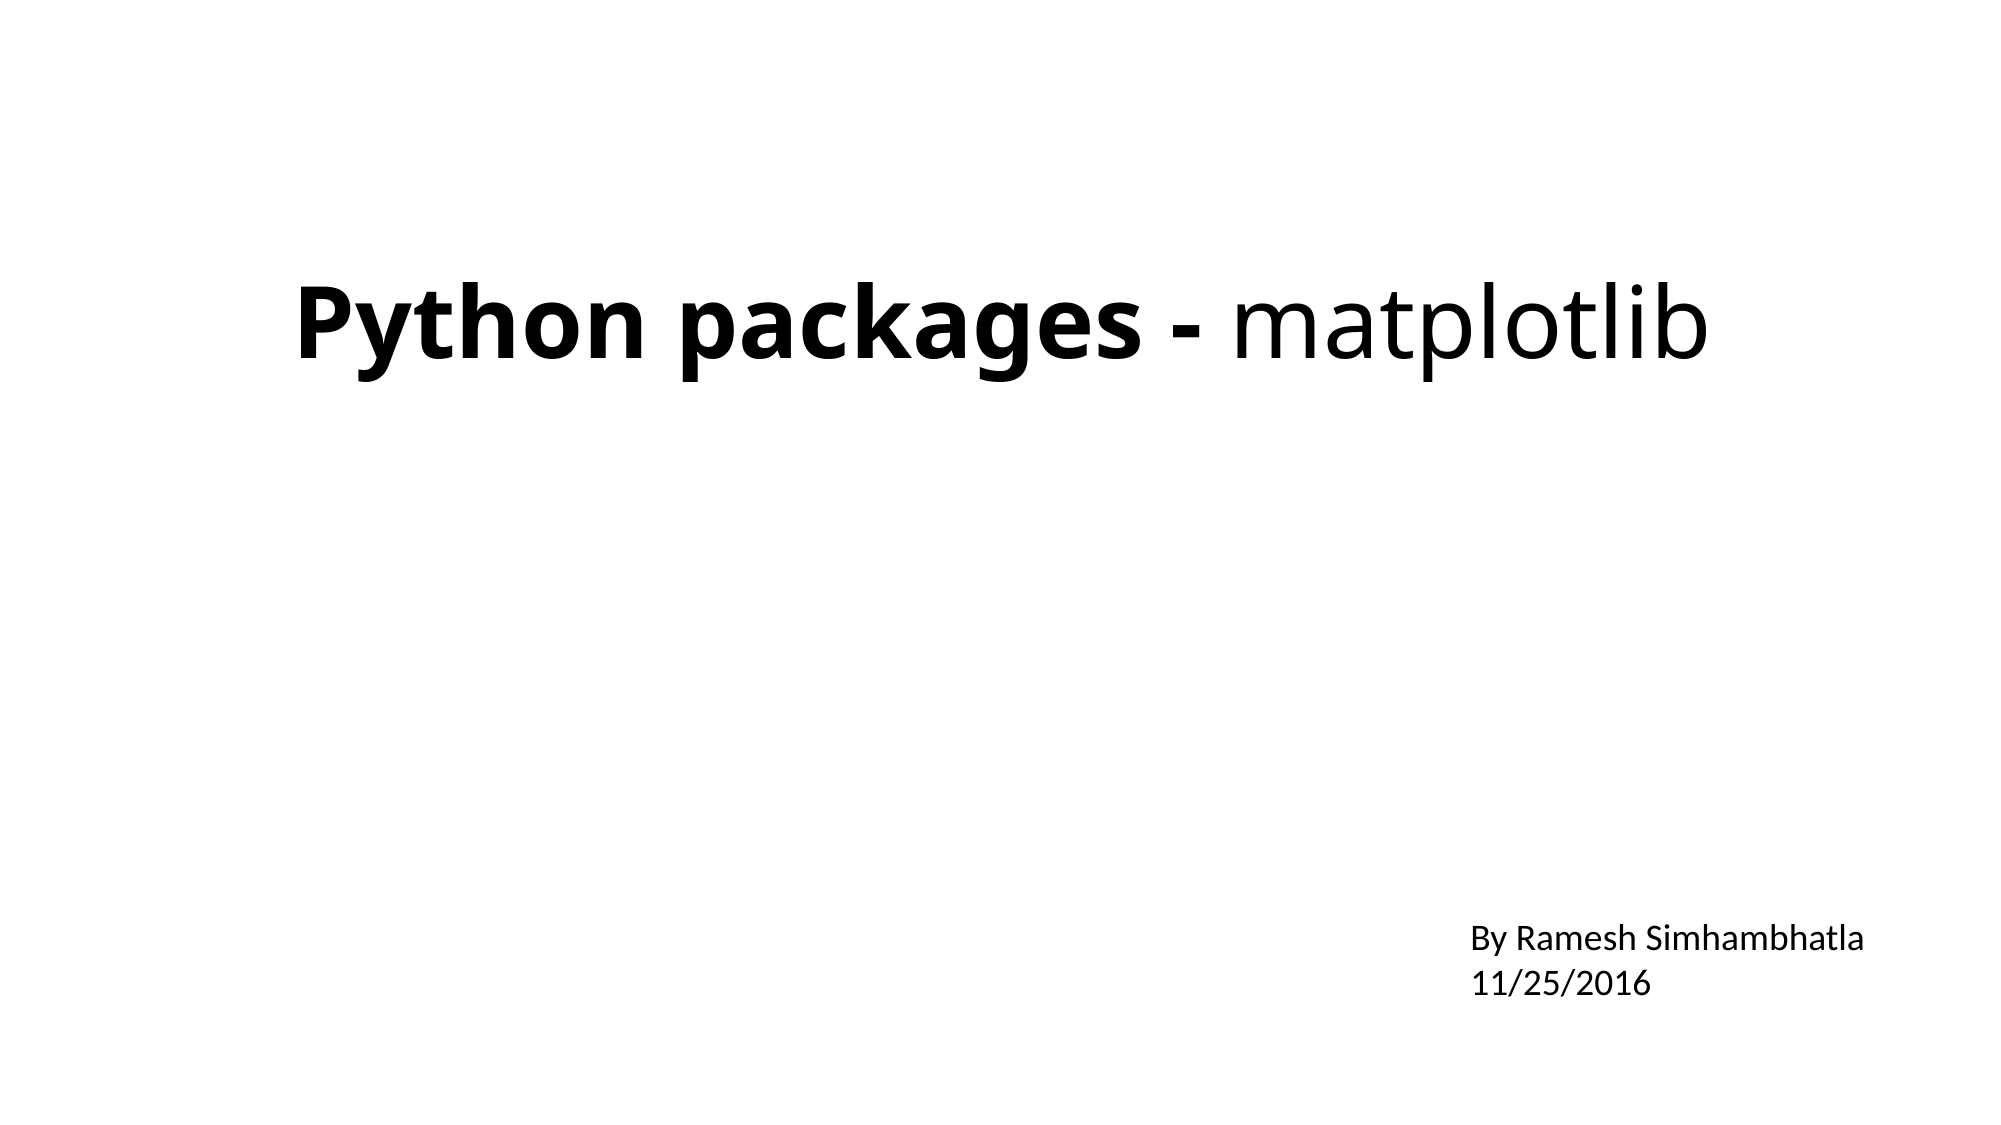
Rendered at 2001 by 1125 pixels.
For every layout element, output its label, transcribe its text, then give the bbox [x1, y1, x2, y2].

text_box By Ramesh Simhambhatla 11/25/2016 [1455, 905, 1881, 1011]
title Python packages - matplotlib [252, 215, 1753, 388]
